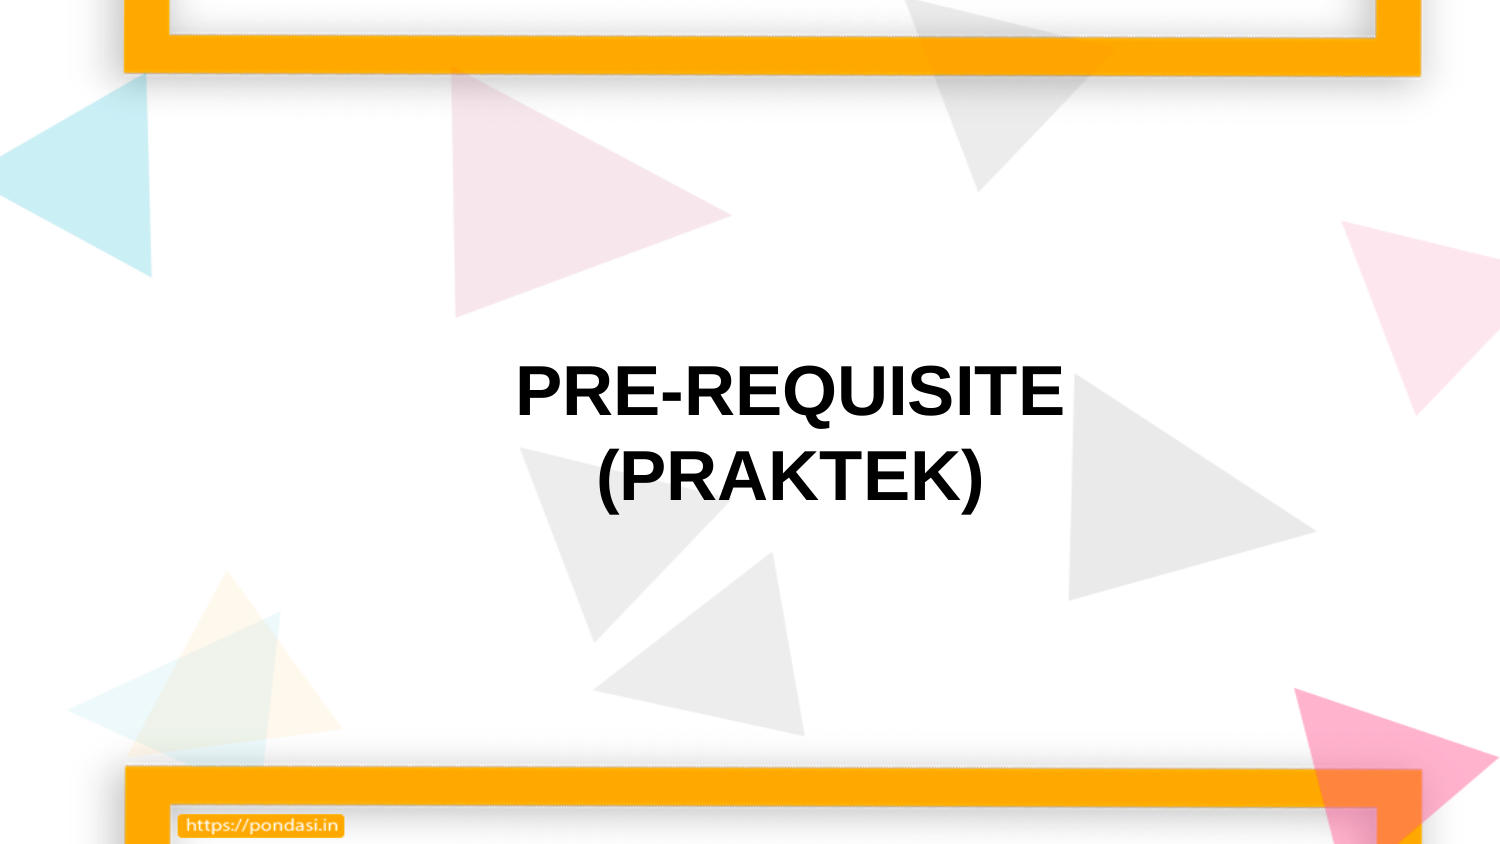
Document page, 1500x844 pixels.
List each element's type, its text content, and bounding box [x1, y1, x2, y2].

picture [0, 0, 1500, 844]
text_box PRE-REQUISITE (PRAKTEK) [423, 329, 1158, 408]
